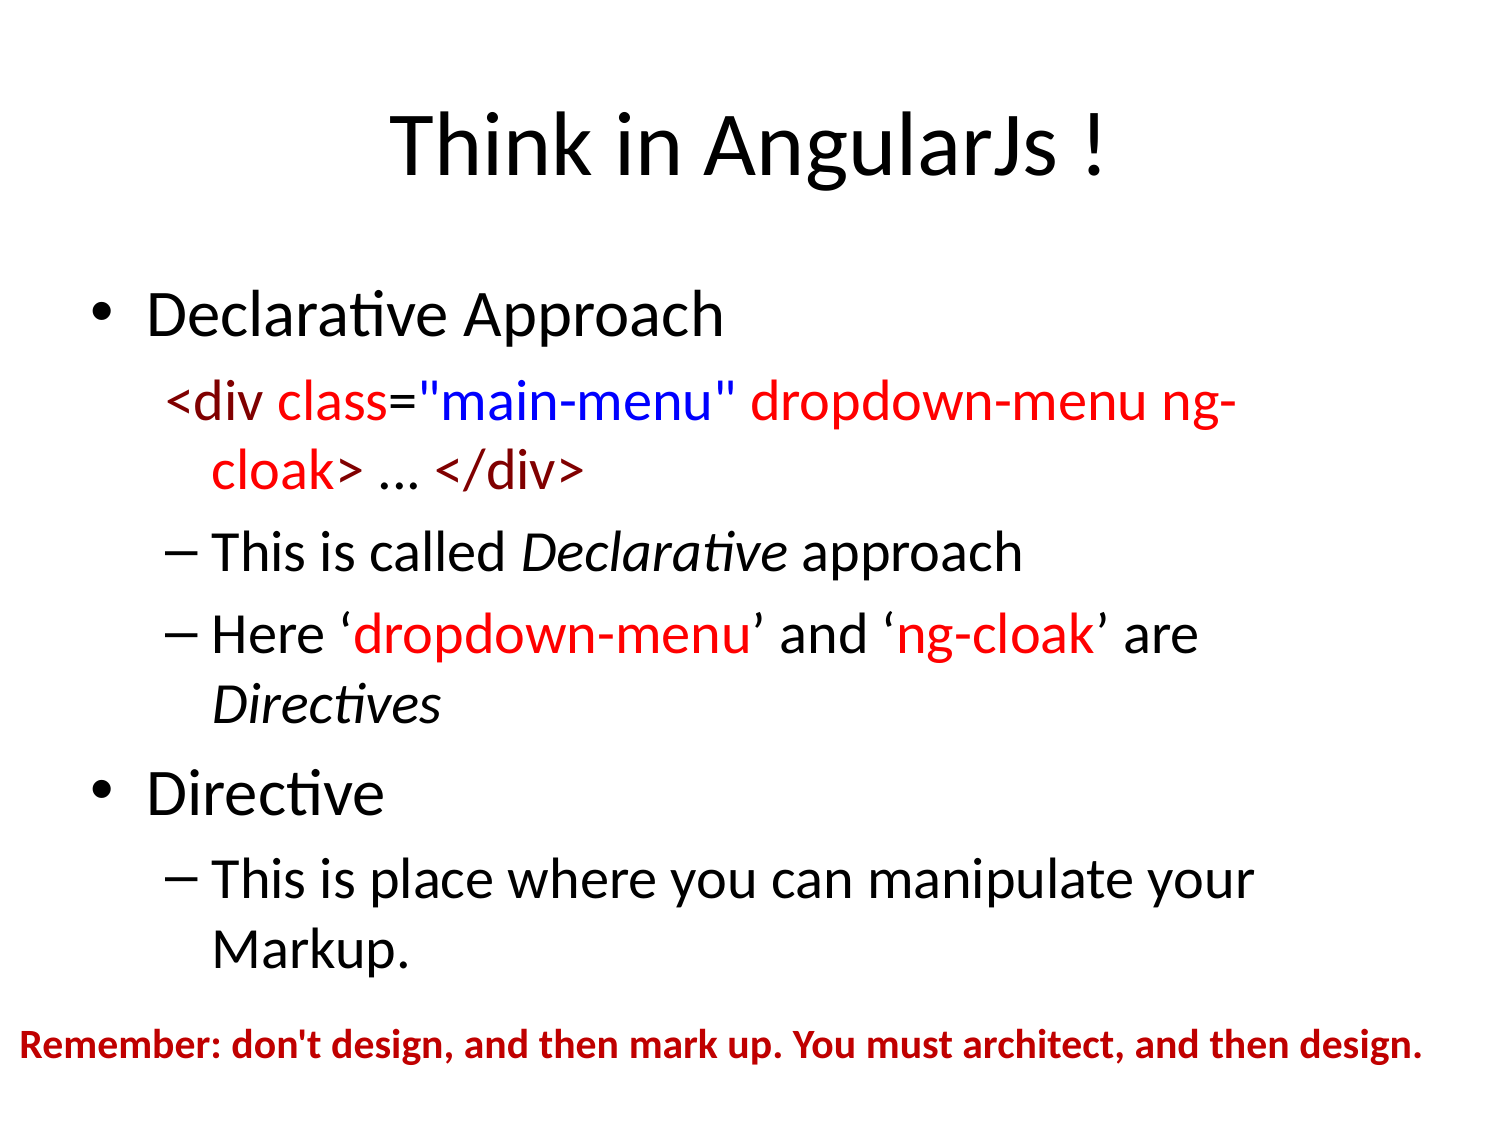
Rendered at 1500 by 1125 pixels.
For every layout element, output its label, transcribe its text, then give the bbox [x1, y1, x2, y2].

list Declarative Approach <div class="main-menu" dropdown-menu ng-cloak> ... </div> This is called Declarative approach Here ‘dropdown-menu’ and ‘ng-cloak’ are Directives Directive This is place where you can manipulate your Markup. [75, 262, 1425, 1005]
title Think in AngularJs ! [75, 45, 1425, 233]
text_box Remember: don't design, and then mark up. You must architect, and then design. [4, 1009, 1500, 1075]
